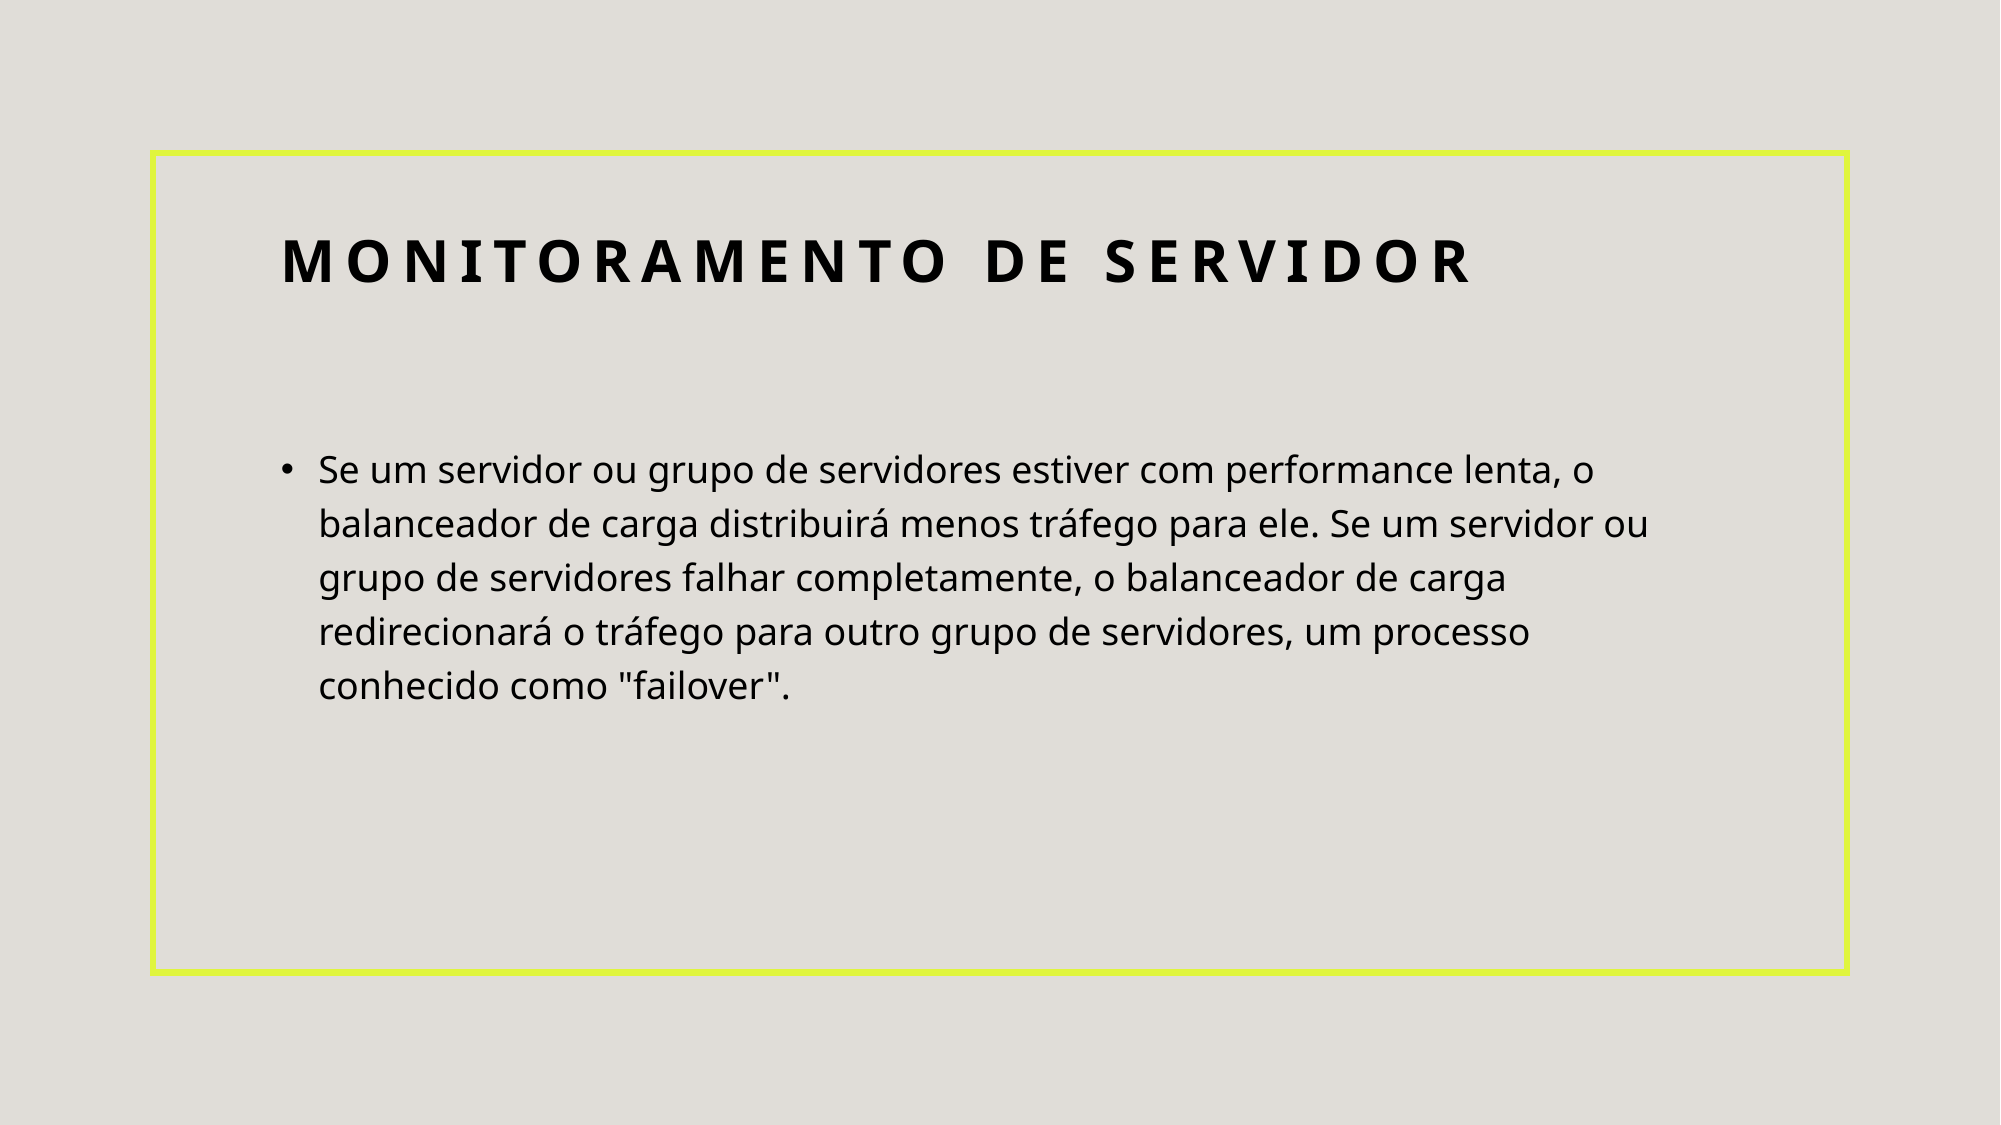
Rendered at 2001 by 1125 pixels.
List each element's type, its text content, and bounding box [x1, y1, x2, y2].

title MONITORAMENTO DE SERVIDOR [265, 202, 1739, 379]
list Se um servidor ou grupo de servidores estiver com performance lenta, o balanceador de carga distribuirá menos tráfego para ele. Se um servidor ou grupo de servidores falhar completamente, o balanceador de carga redirecionará o tráfego para outro grupo de servidores, um processo conhecido como "failover". [265, 429, 1739, 696]
